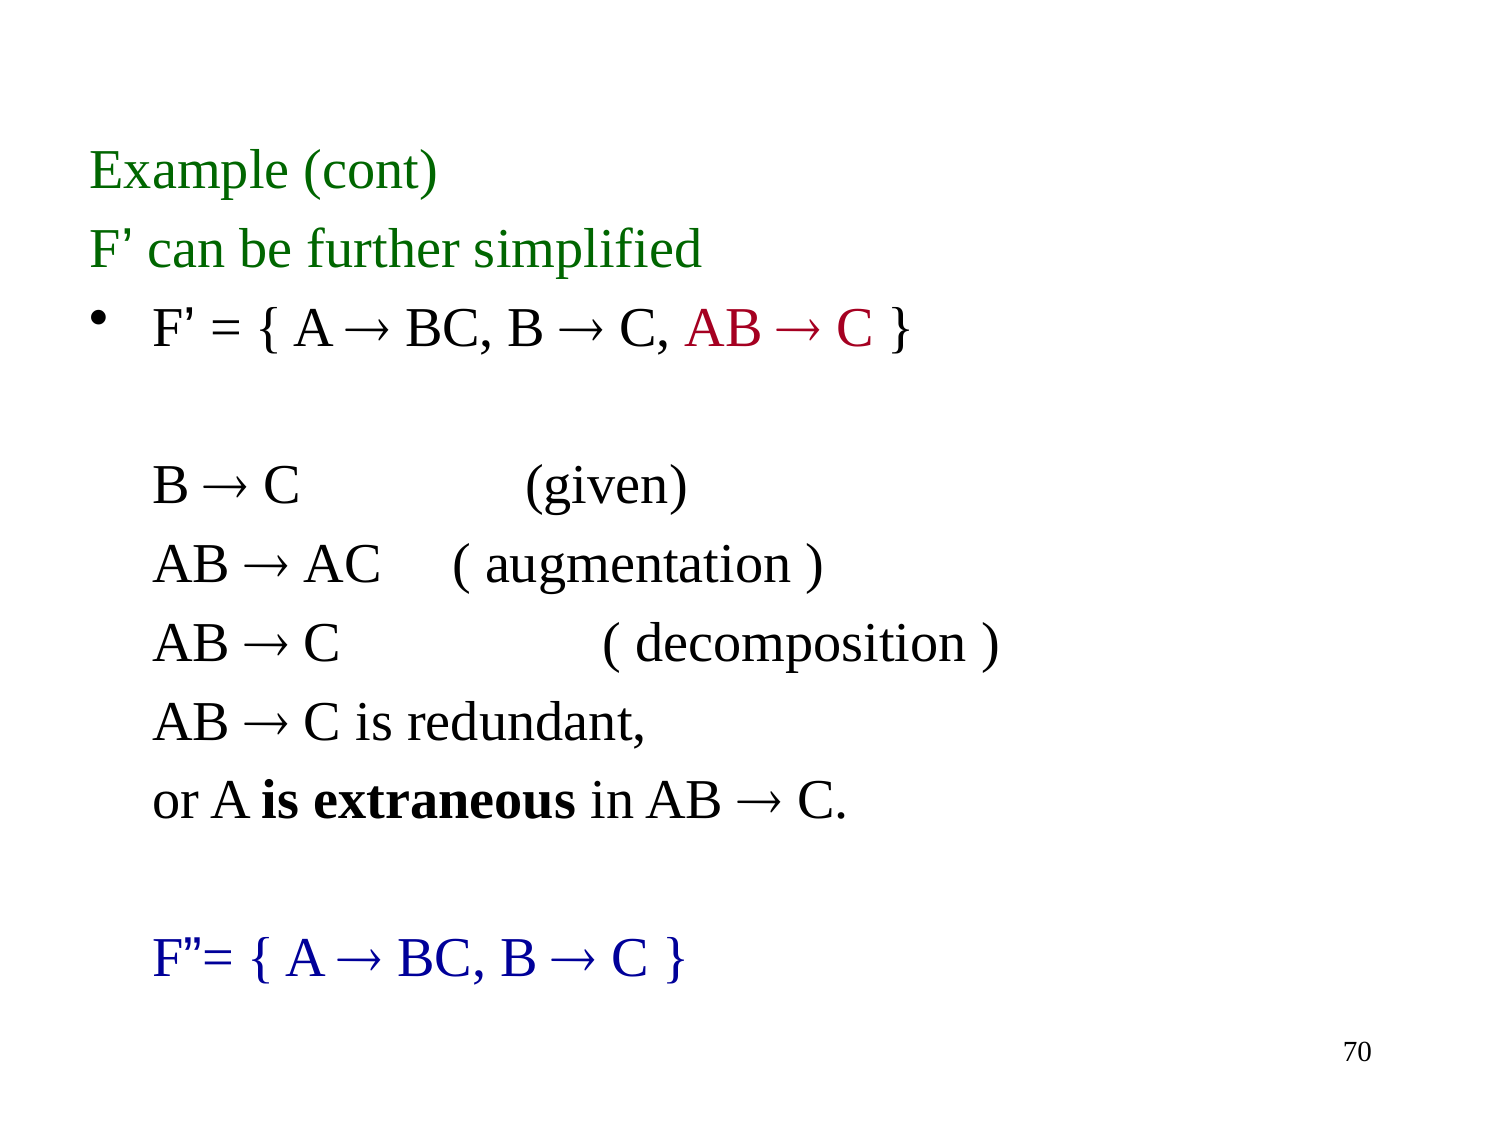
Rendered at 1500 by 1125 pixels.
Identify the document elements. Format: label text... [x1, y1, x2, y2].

slide_number 70 [1074, 1025, 1388, 1101]
text_box Example (cont) F’ can be further simplified F’ = { A  BC, B  C, AB  C } B  C (given) AB  AC ( augmentation ) AB  C ( decomposition ) AB  C is redundant, or A is extraneous in AB  C. F”= { A  BC, B  C } [75, 124, 1463, 1025]
